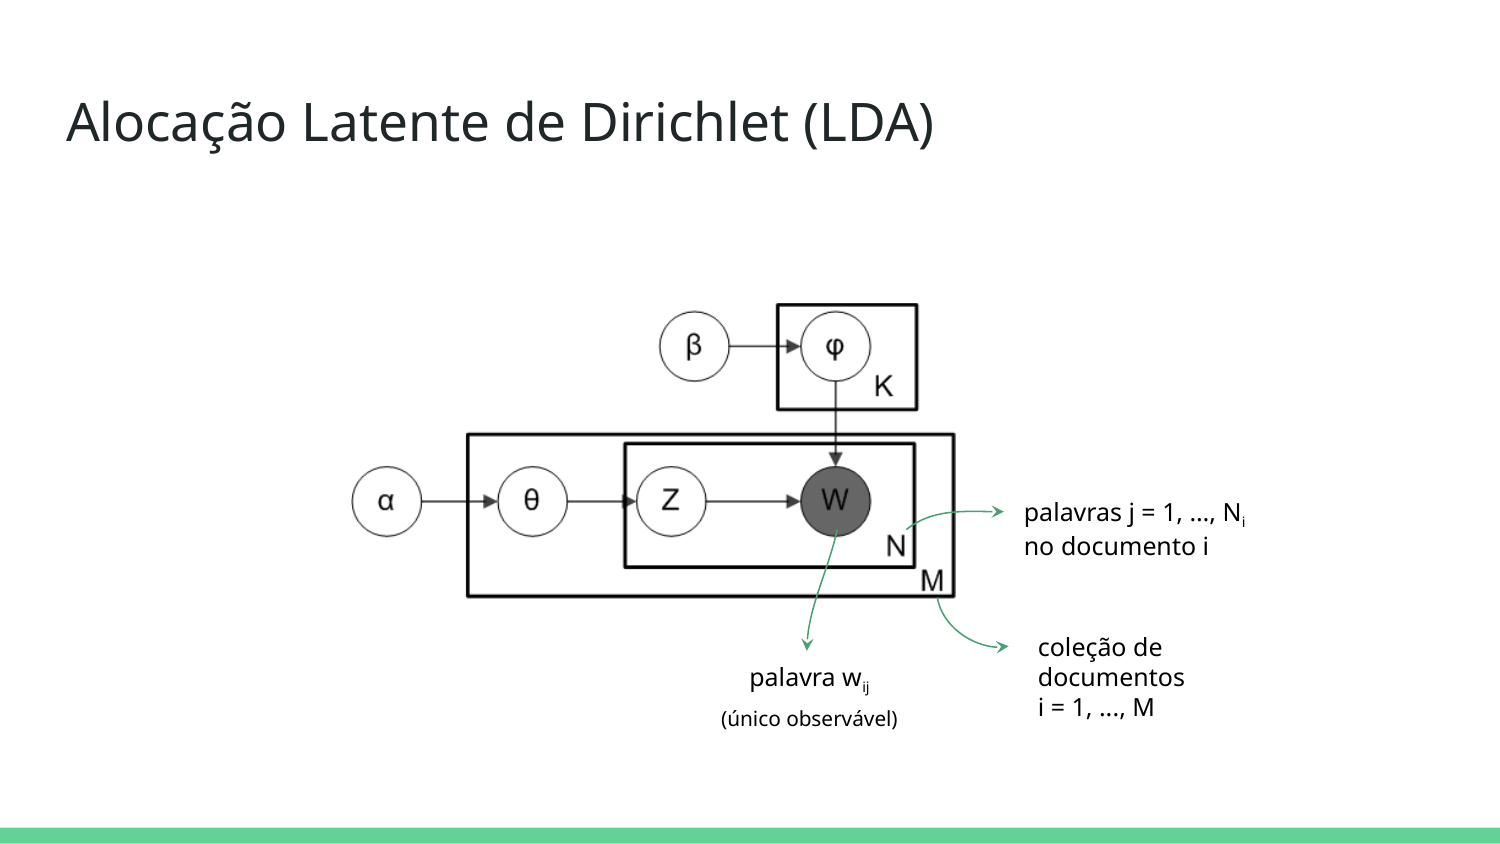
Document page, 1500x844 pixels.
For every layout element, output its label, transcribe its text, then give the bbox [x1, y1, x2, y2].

text_box [801, 609, 818, 646]
text_box coleção de documentos i = 1, ..., M [1022, 616, 1202, 737]
title Alocação Latente de Dirichlet (LDA) [51, 72, 1449, 167]
text_box [959, 505, 1004, 520]
picture [351, 302, 956, 601]
text_box [940, 608, 1009, 654]
text_box palavras j = 1, …, Ni no documento i [1008, 481, 1286, 576]
text_box palavra wij (único observável) [681, 646, 938, 746]
